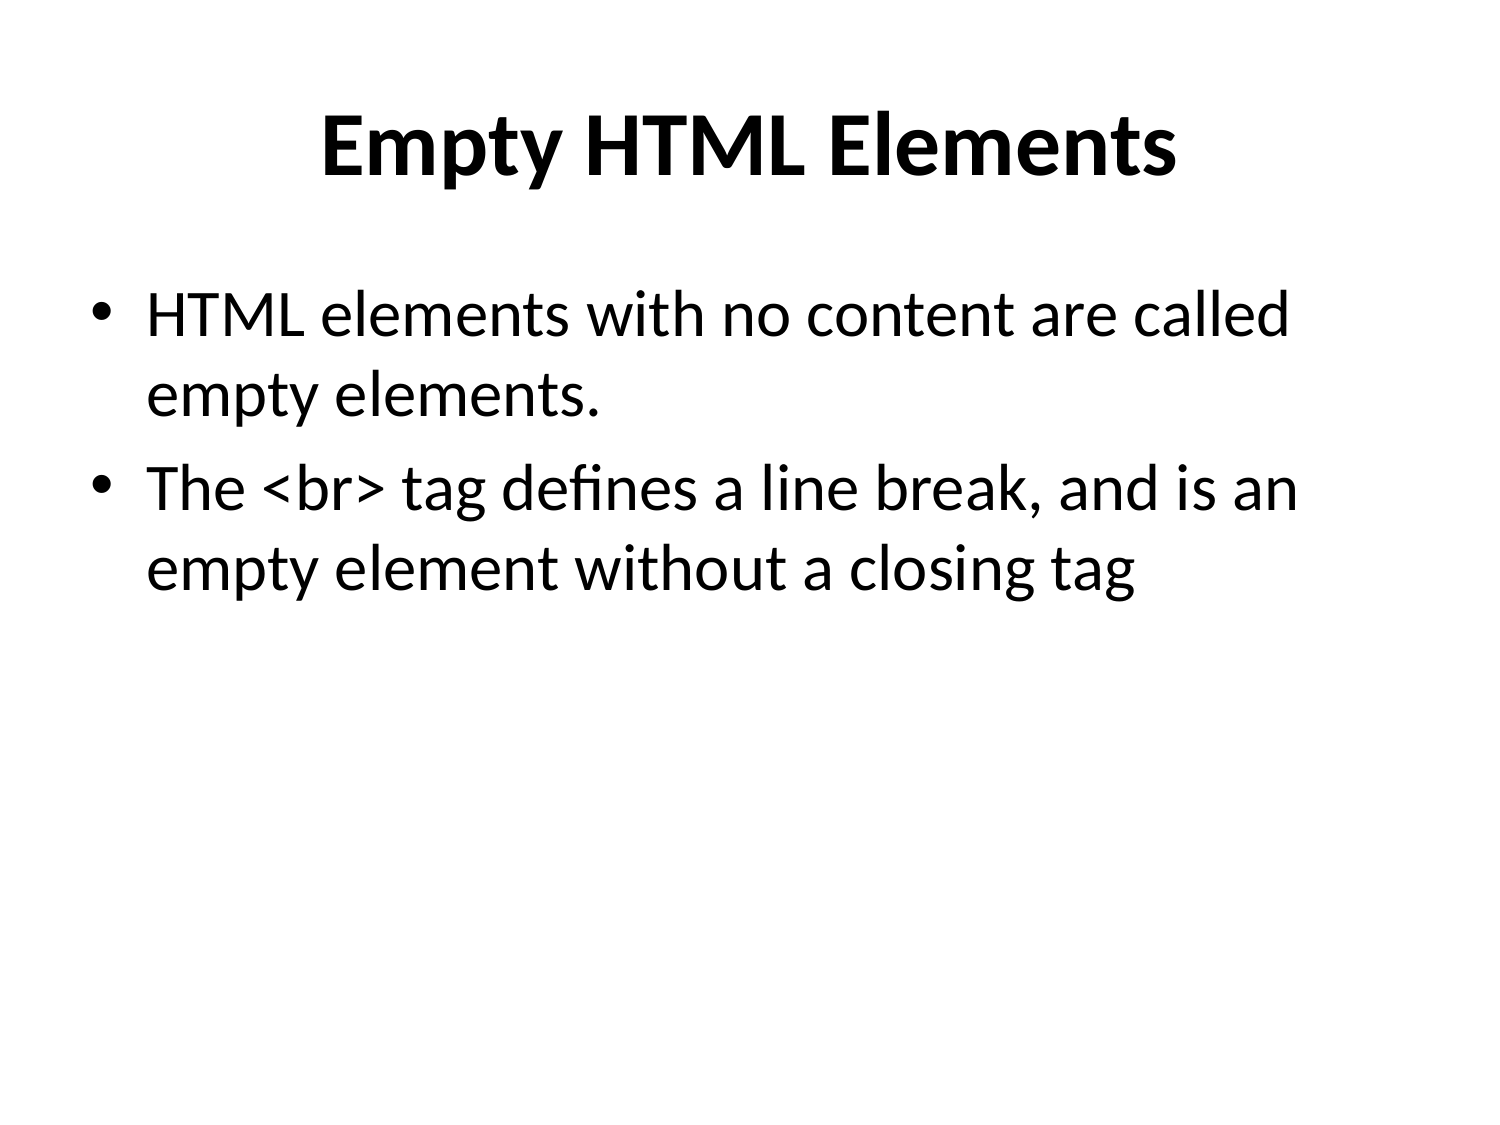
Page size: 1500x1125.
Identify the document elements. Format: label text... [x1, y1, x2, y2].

list HTML elements with no content are called empty elements. The <br> tag defines a line break, and is an empty element without a closing tag [75, 262, 1425, 1005]
title Empty HTML Elements [75, 45, 1425, 233]
